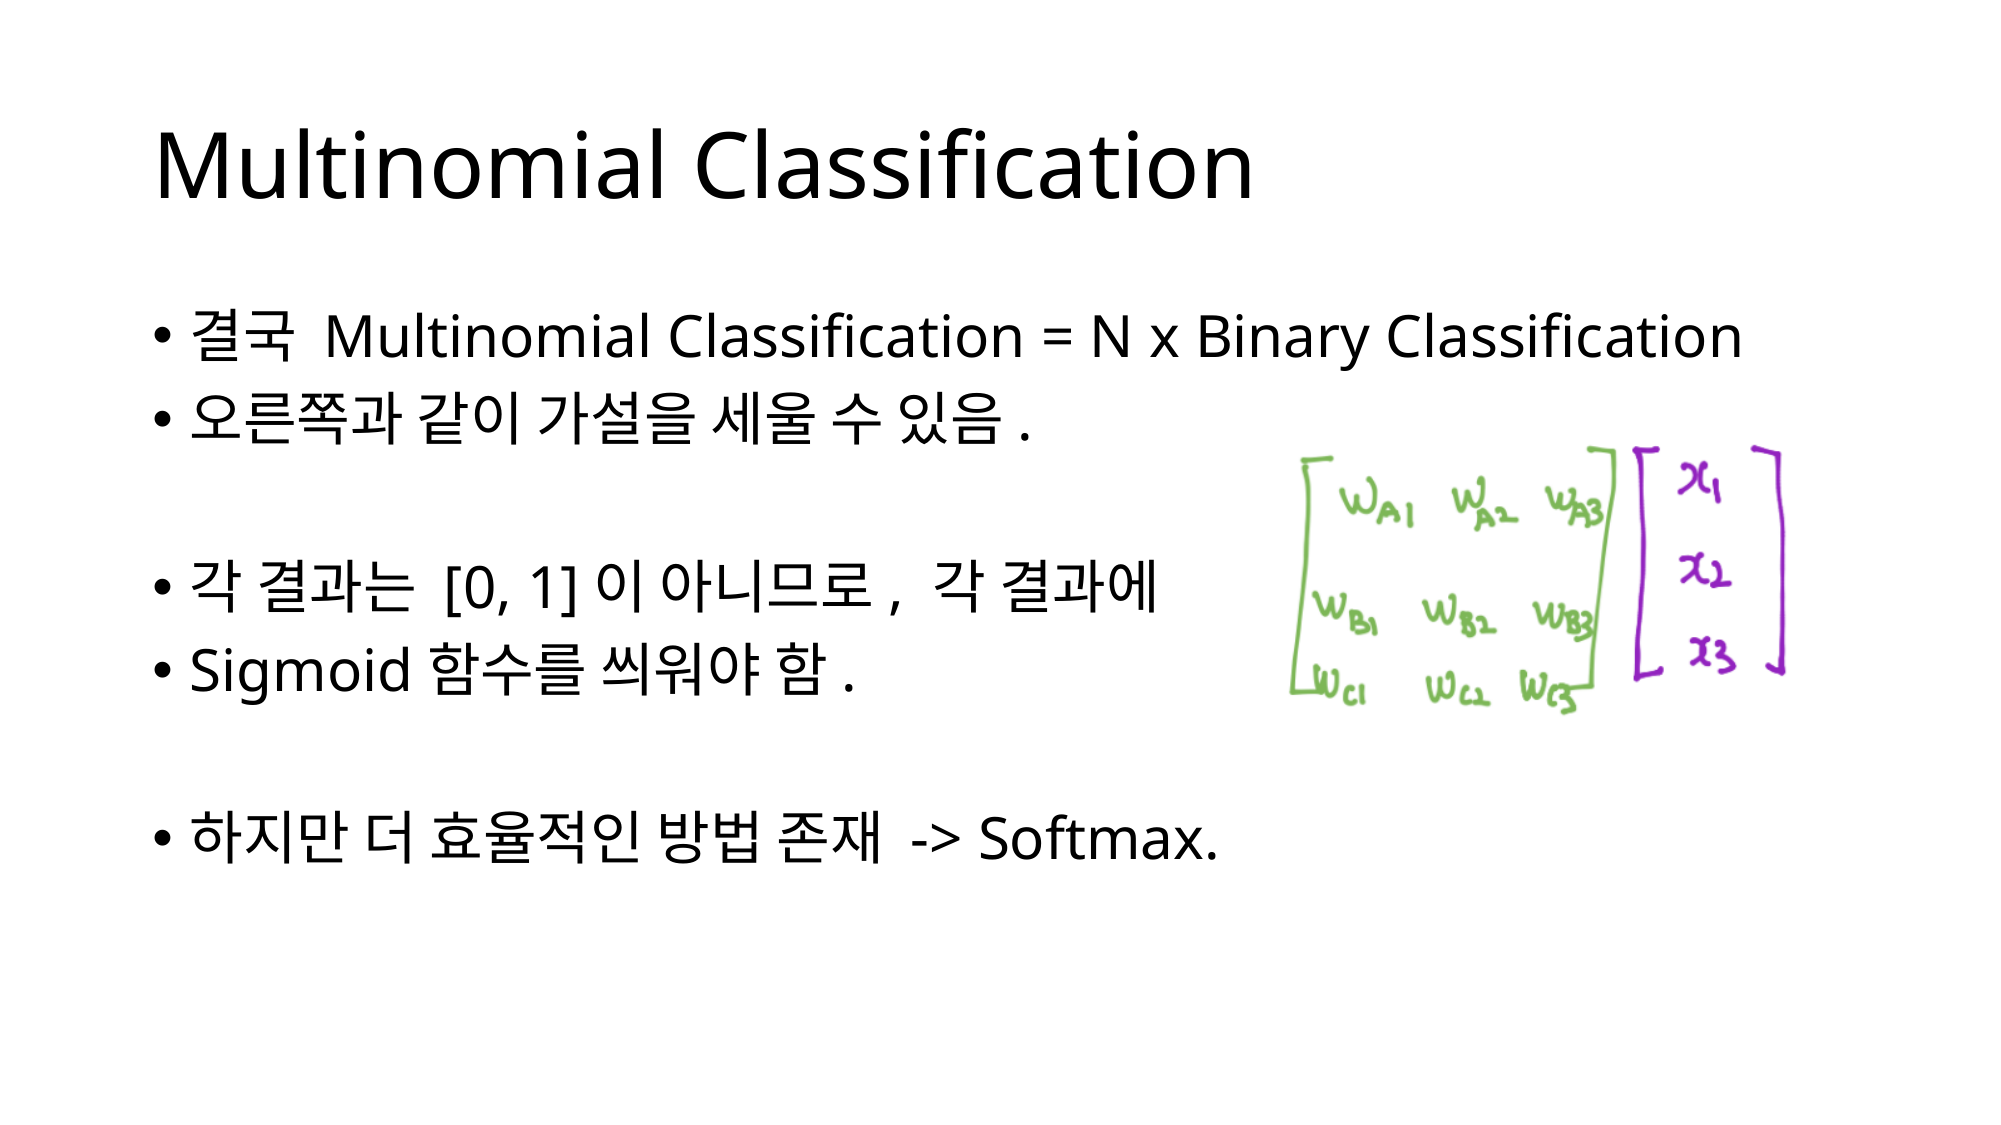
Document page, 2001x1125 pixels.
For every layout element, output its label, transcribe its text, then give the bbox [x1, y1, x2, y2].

picture [1249, 396, 1813, 729]
title Multinomial Classification [137, 59, 1863, 278]
list 결국 Multinomial Classification = N x Binary Classification 오른쪽과 같이 가설을 세울 수 있음. 각 결과는 [0, 1]이 아니므로, 각 결과에 Sigmoid함수를 씌워야 함. 하지만 더 효율적인 방법 존재 -> Softmax. [137, 299, 1863, 1014]
